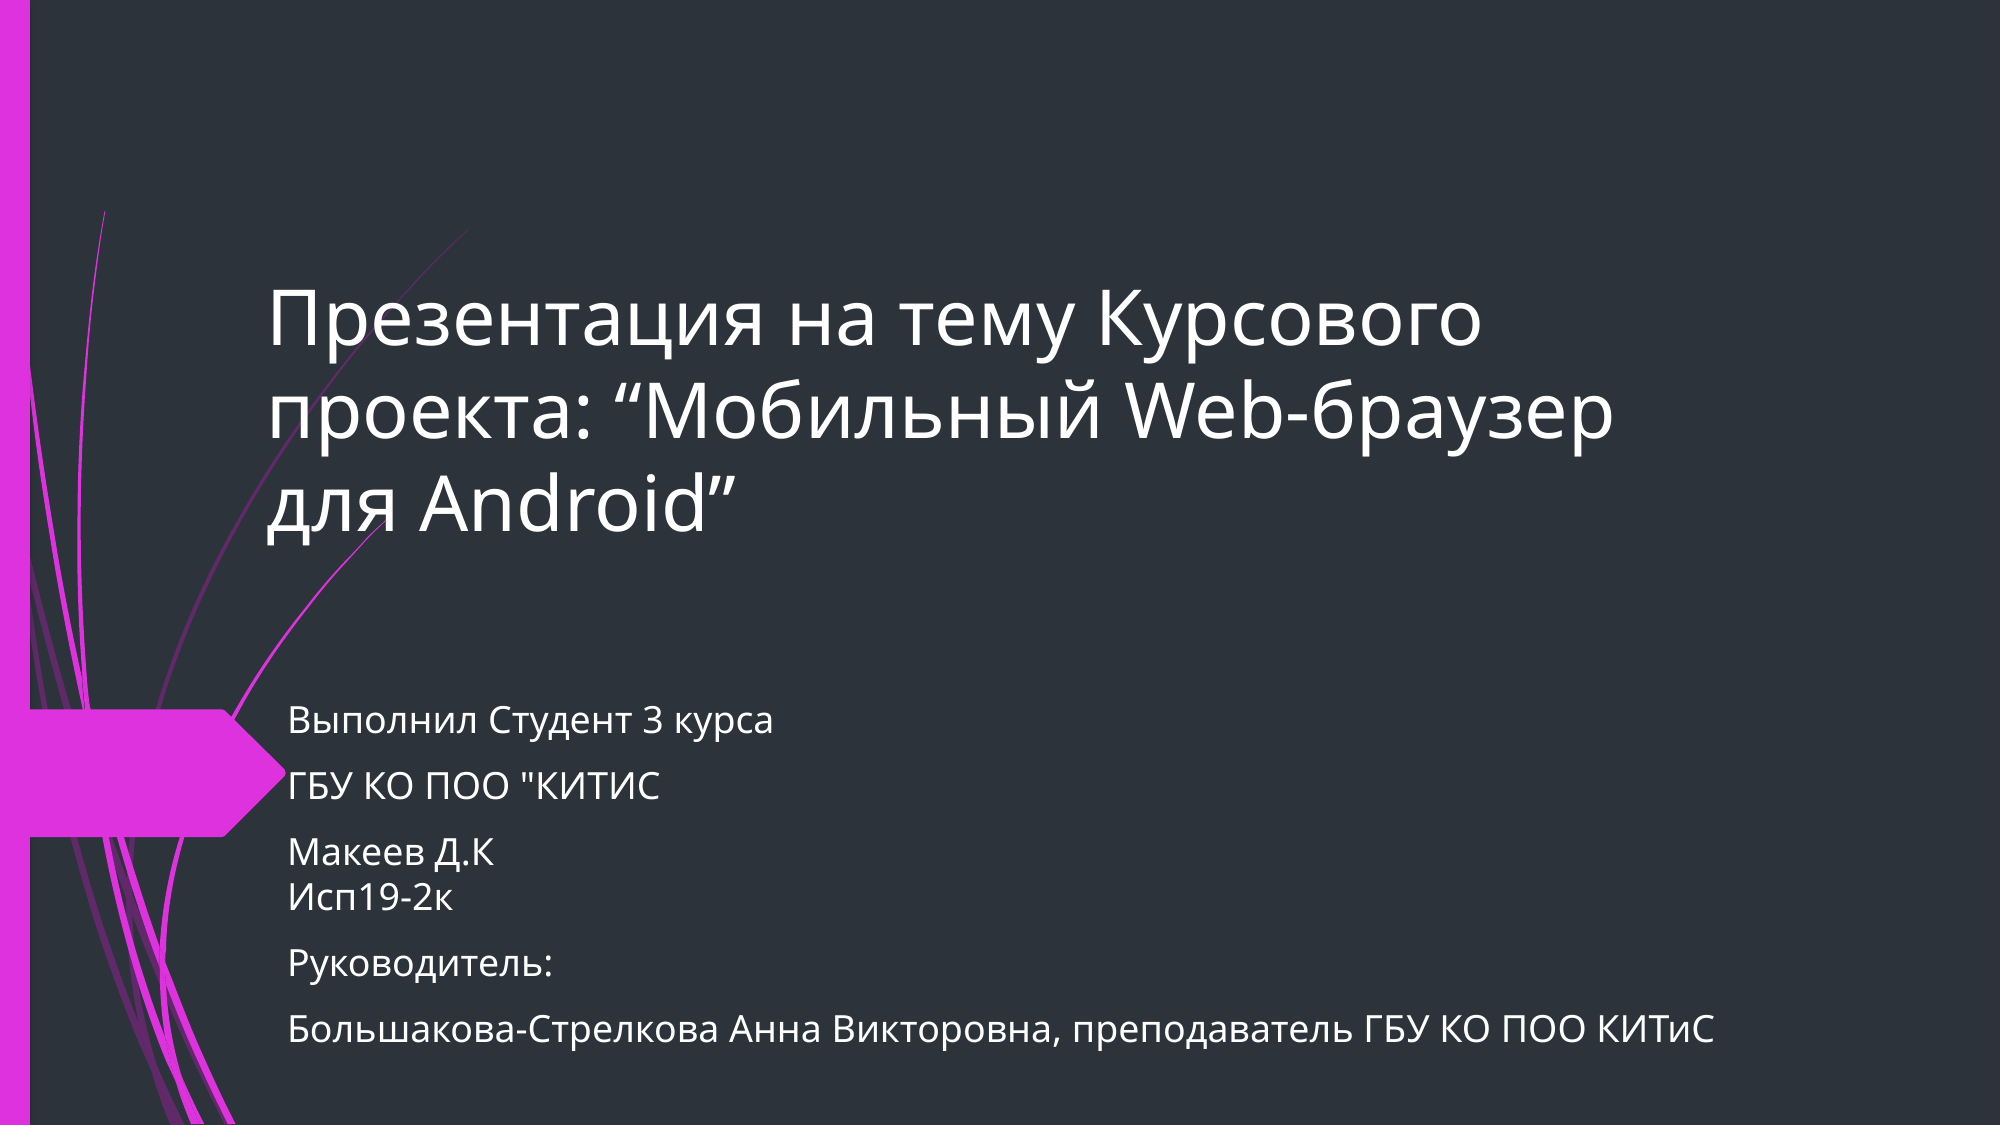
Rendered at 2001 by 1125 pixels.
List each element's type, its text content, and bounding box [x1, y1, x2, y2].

title Презентация на тему Курсового проекта: “Мобильный Web-браузер для Android” [251, 256, 1752, 649]
subtitle Выполнил Студент 3 курса ГБУ КО ПОО "КИТИС Макеев Д.К Исп19-2к Руководитель: Большакова-Стрелкова Анна Викторовна, преподаватель ГБУ КО ПОО КИТиС [272, 688, 1889, 926]
